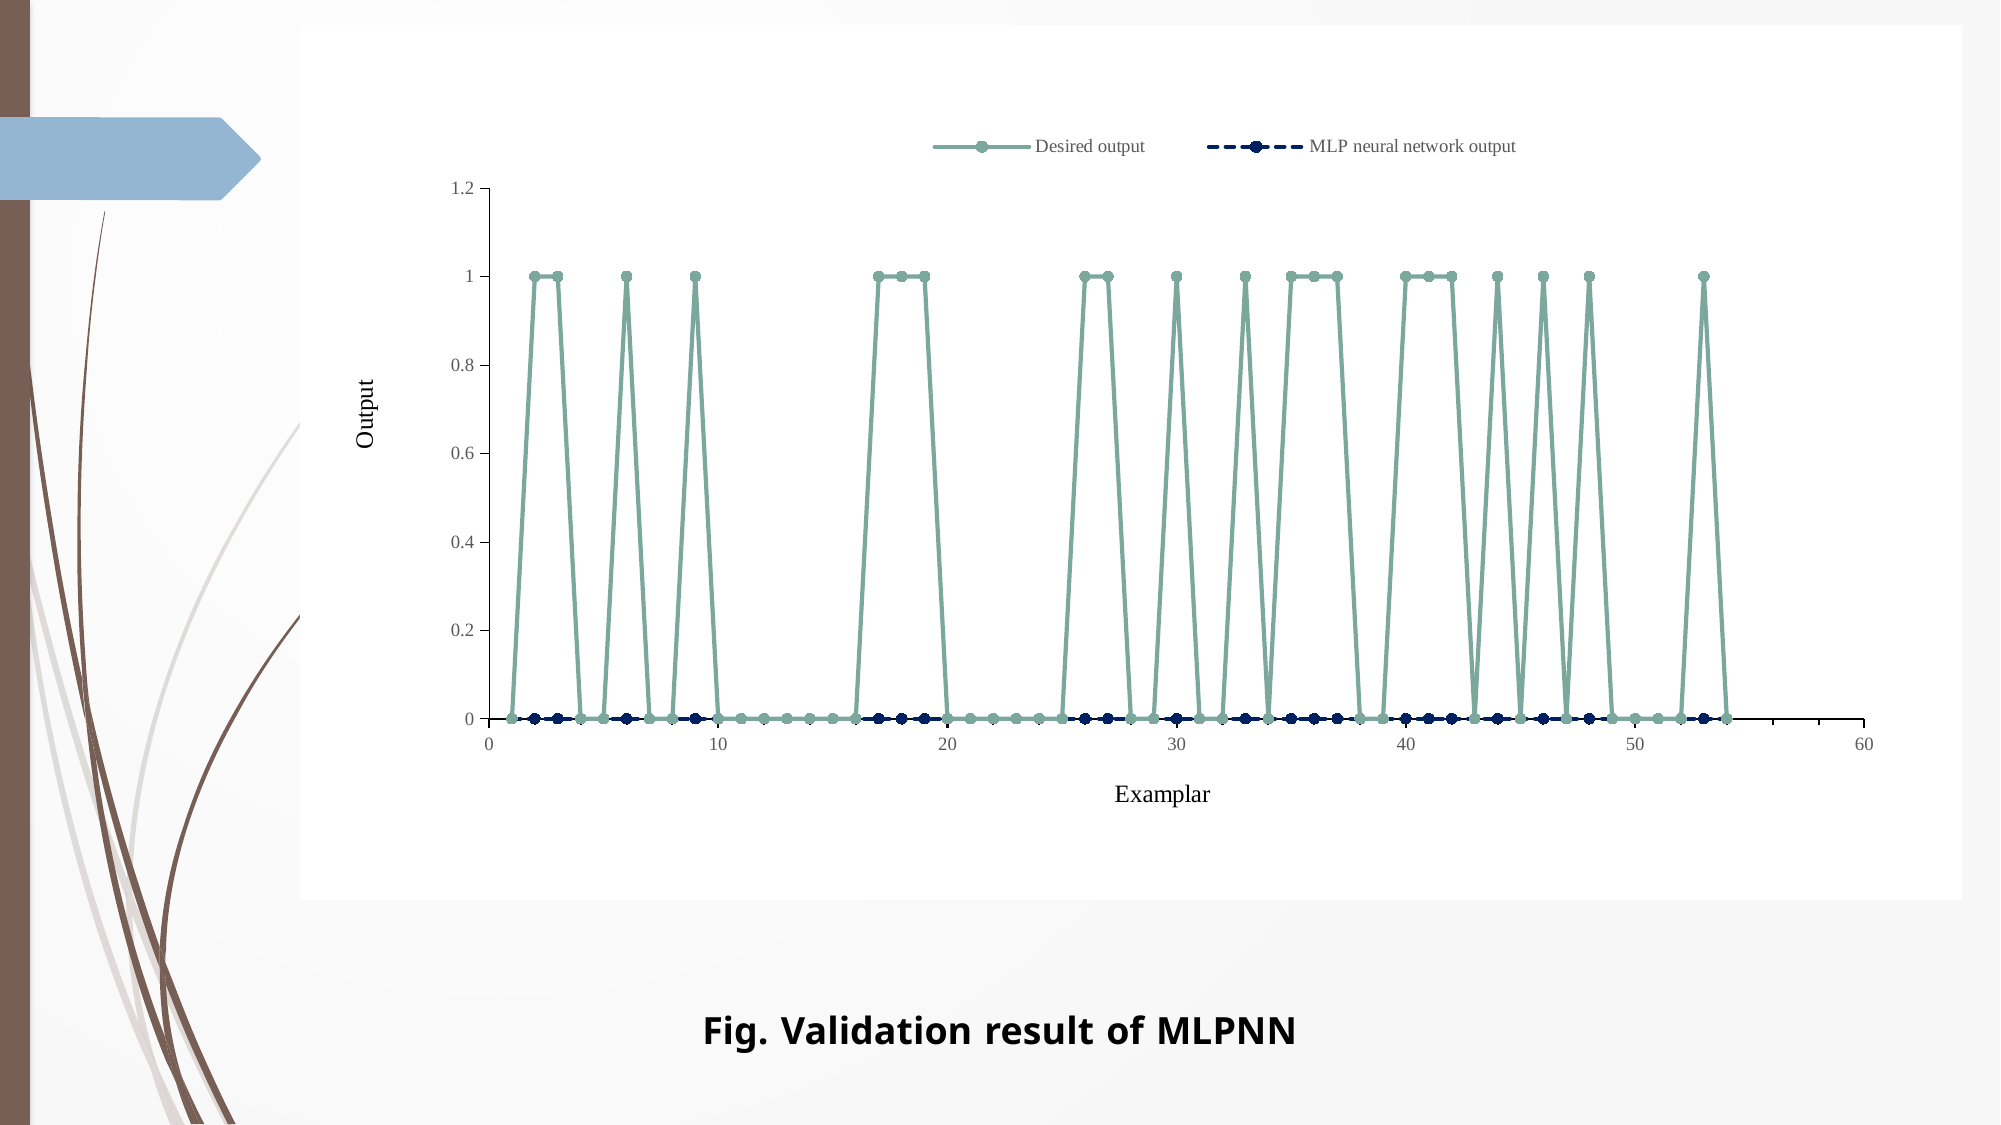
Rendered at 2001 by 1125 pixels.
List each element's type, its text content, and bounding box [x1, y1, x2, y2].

chart [299, 24, 1963, 901]
text_box Fig. Validation result of MLPNN [687, 999, 1313, 1060]
